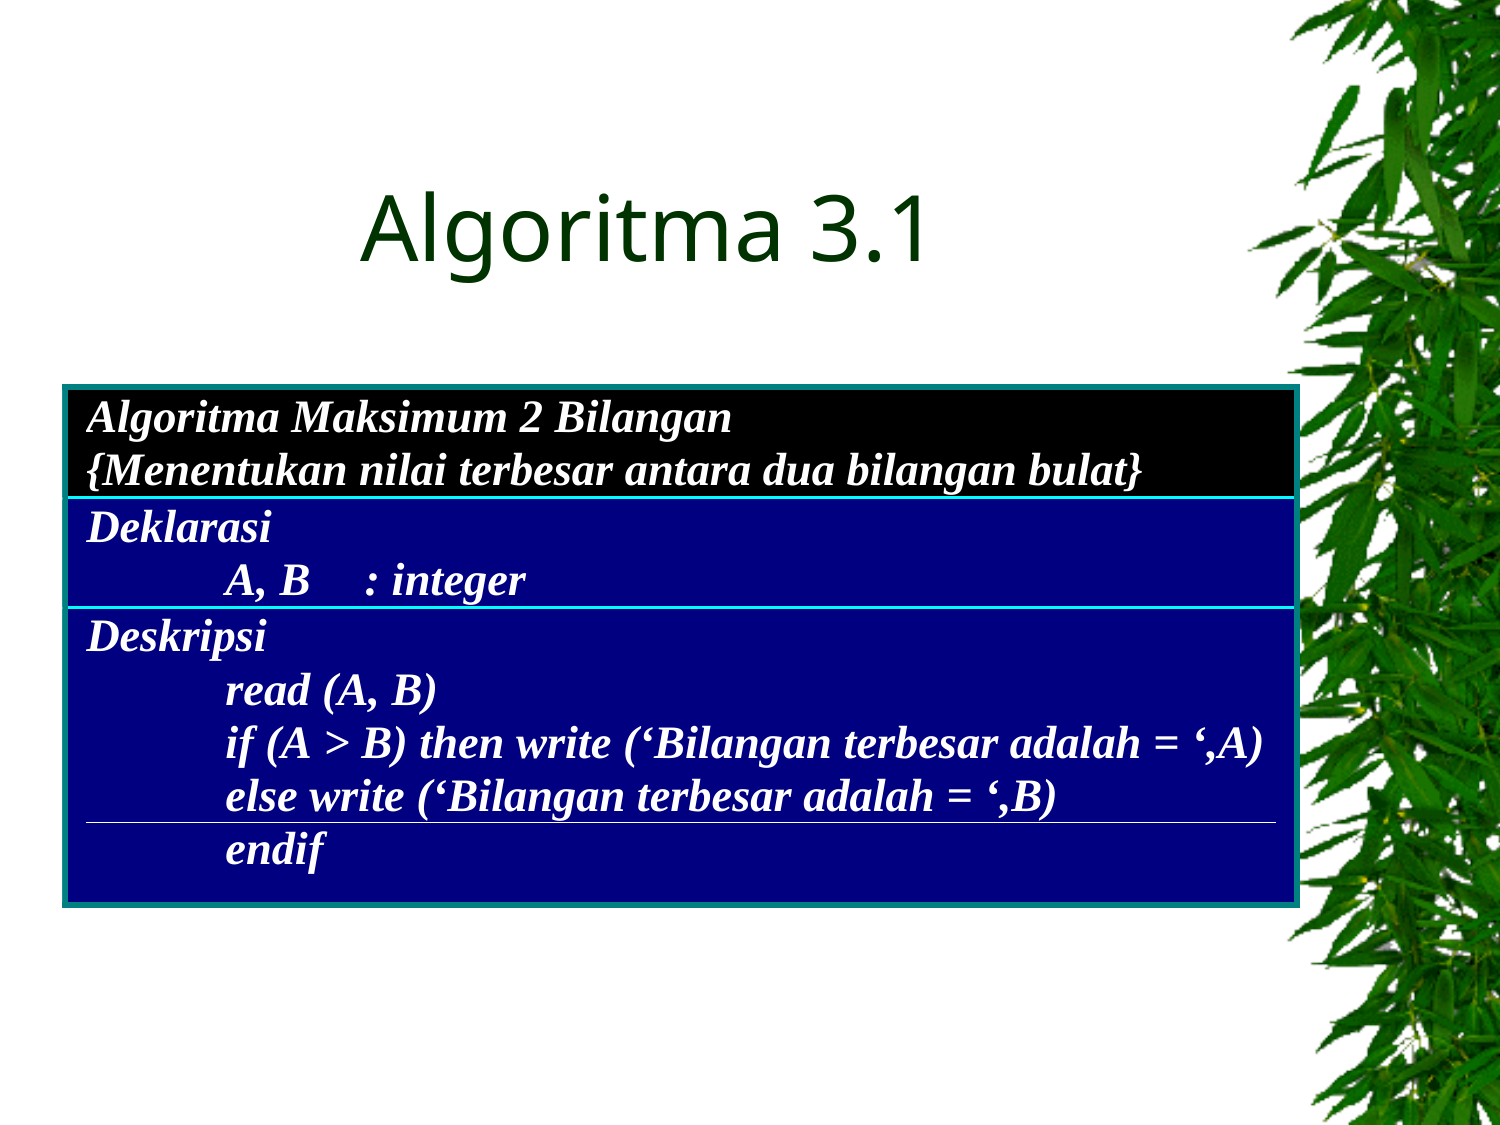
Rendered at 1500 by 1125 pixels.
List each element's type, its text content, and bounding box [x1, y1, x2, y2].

title Algoritma 3.1 [37, 162, 1263, 288]
picture [1206, 0, 1500, 1125]
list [62, 383, 1301, 962]
